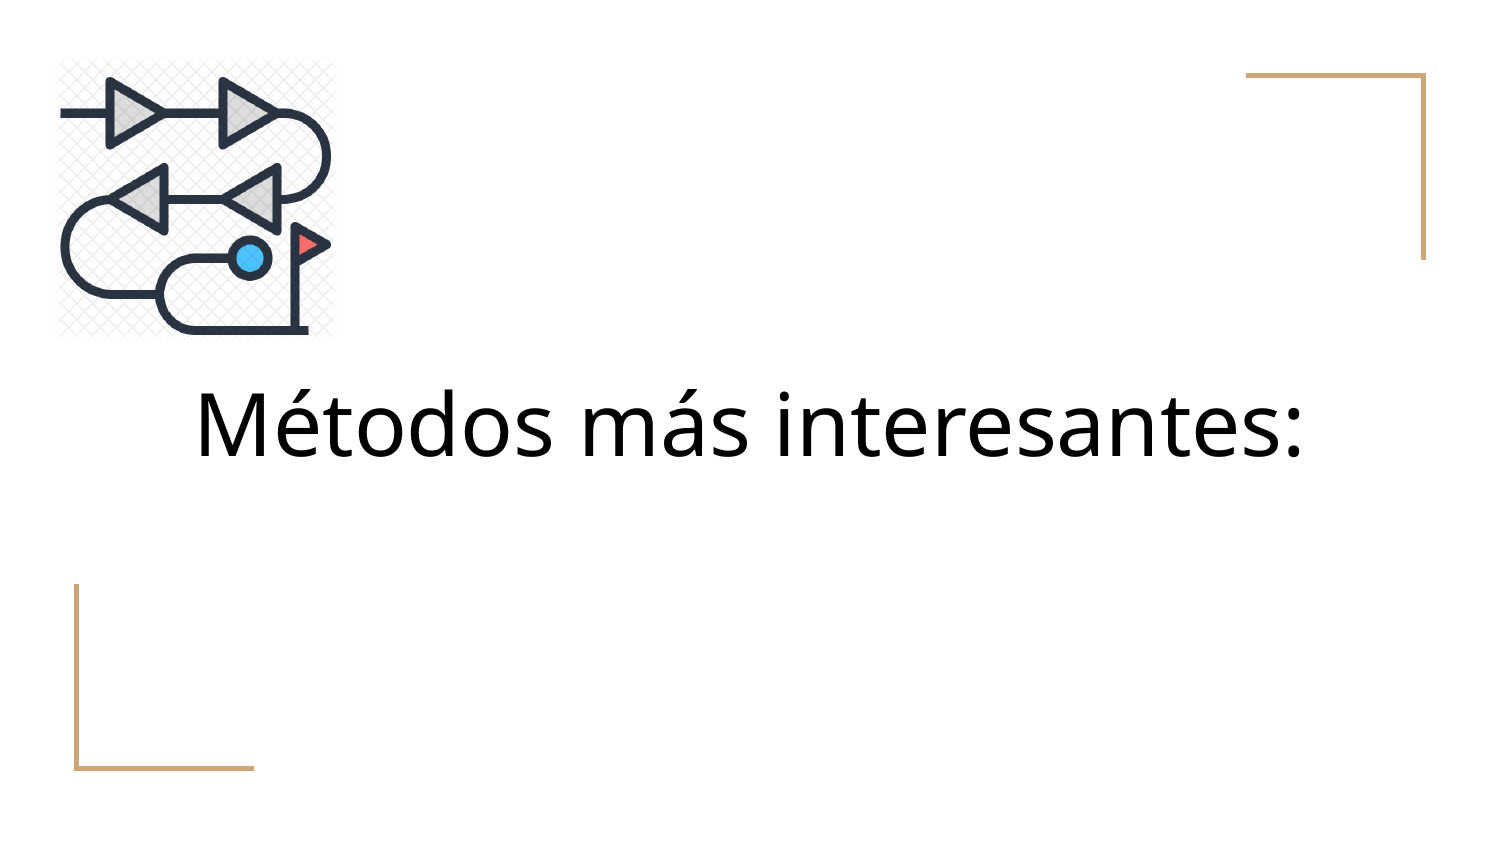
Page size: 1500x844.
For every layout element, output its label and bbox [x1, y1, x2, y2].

picture [50, 54, 341, 344]
list [51, 200, 1449, 752]
